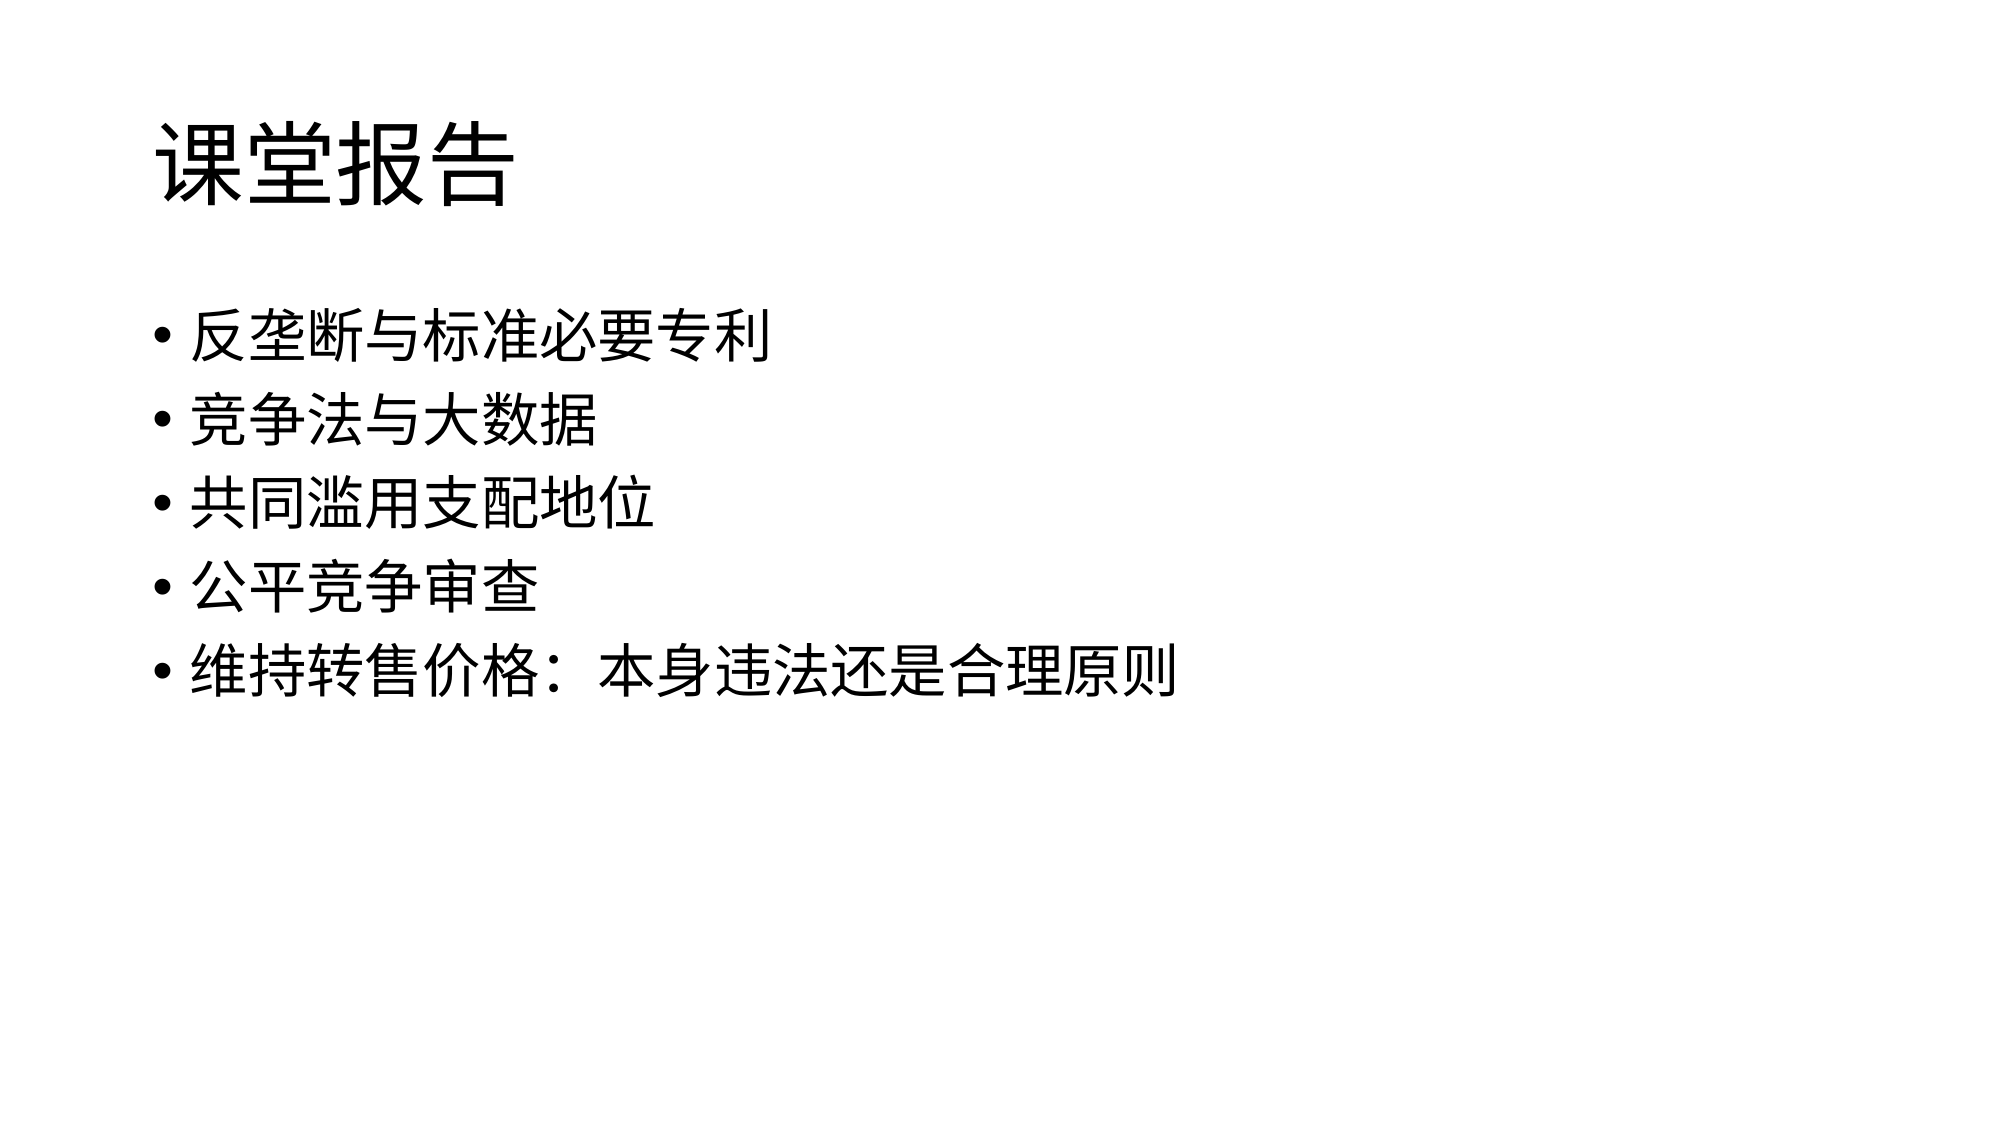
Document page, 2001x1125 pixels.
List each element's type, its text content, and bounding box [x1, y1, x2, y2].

title 课堂报告 [137, 59, 1863, 278]
list 反垄断与标准必要专利 竞争法与大数据 共同滥用支配地位 公平竞争审查 维持转售价格：本身违法还是合理原则 [137, 299, 1863, 1014]
